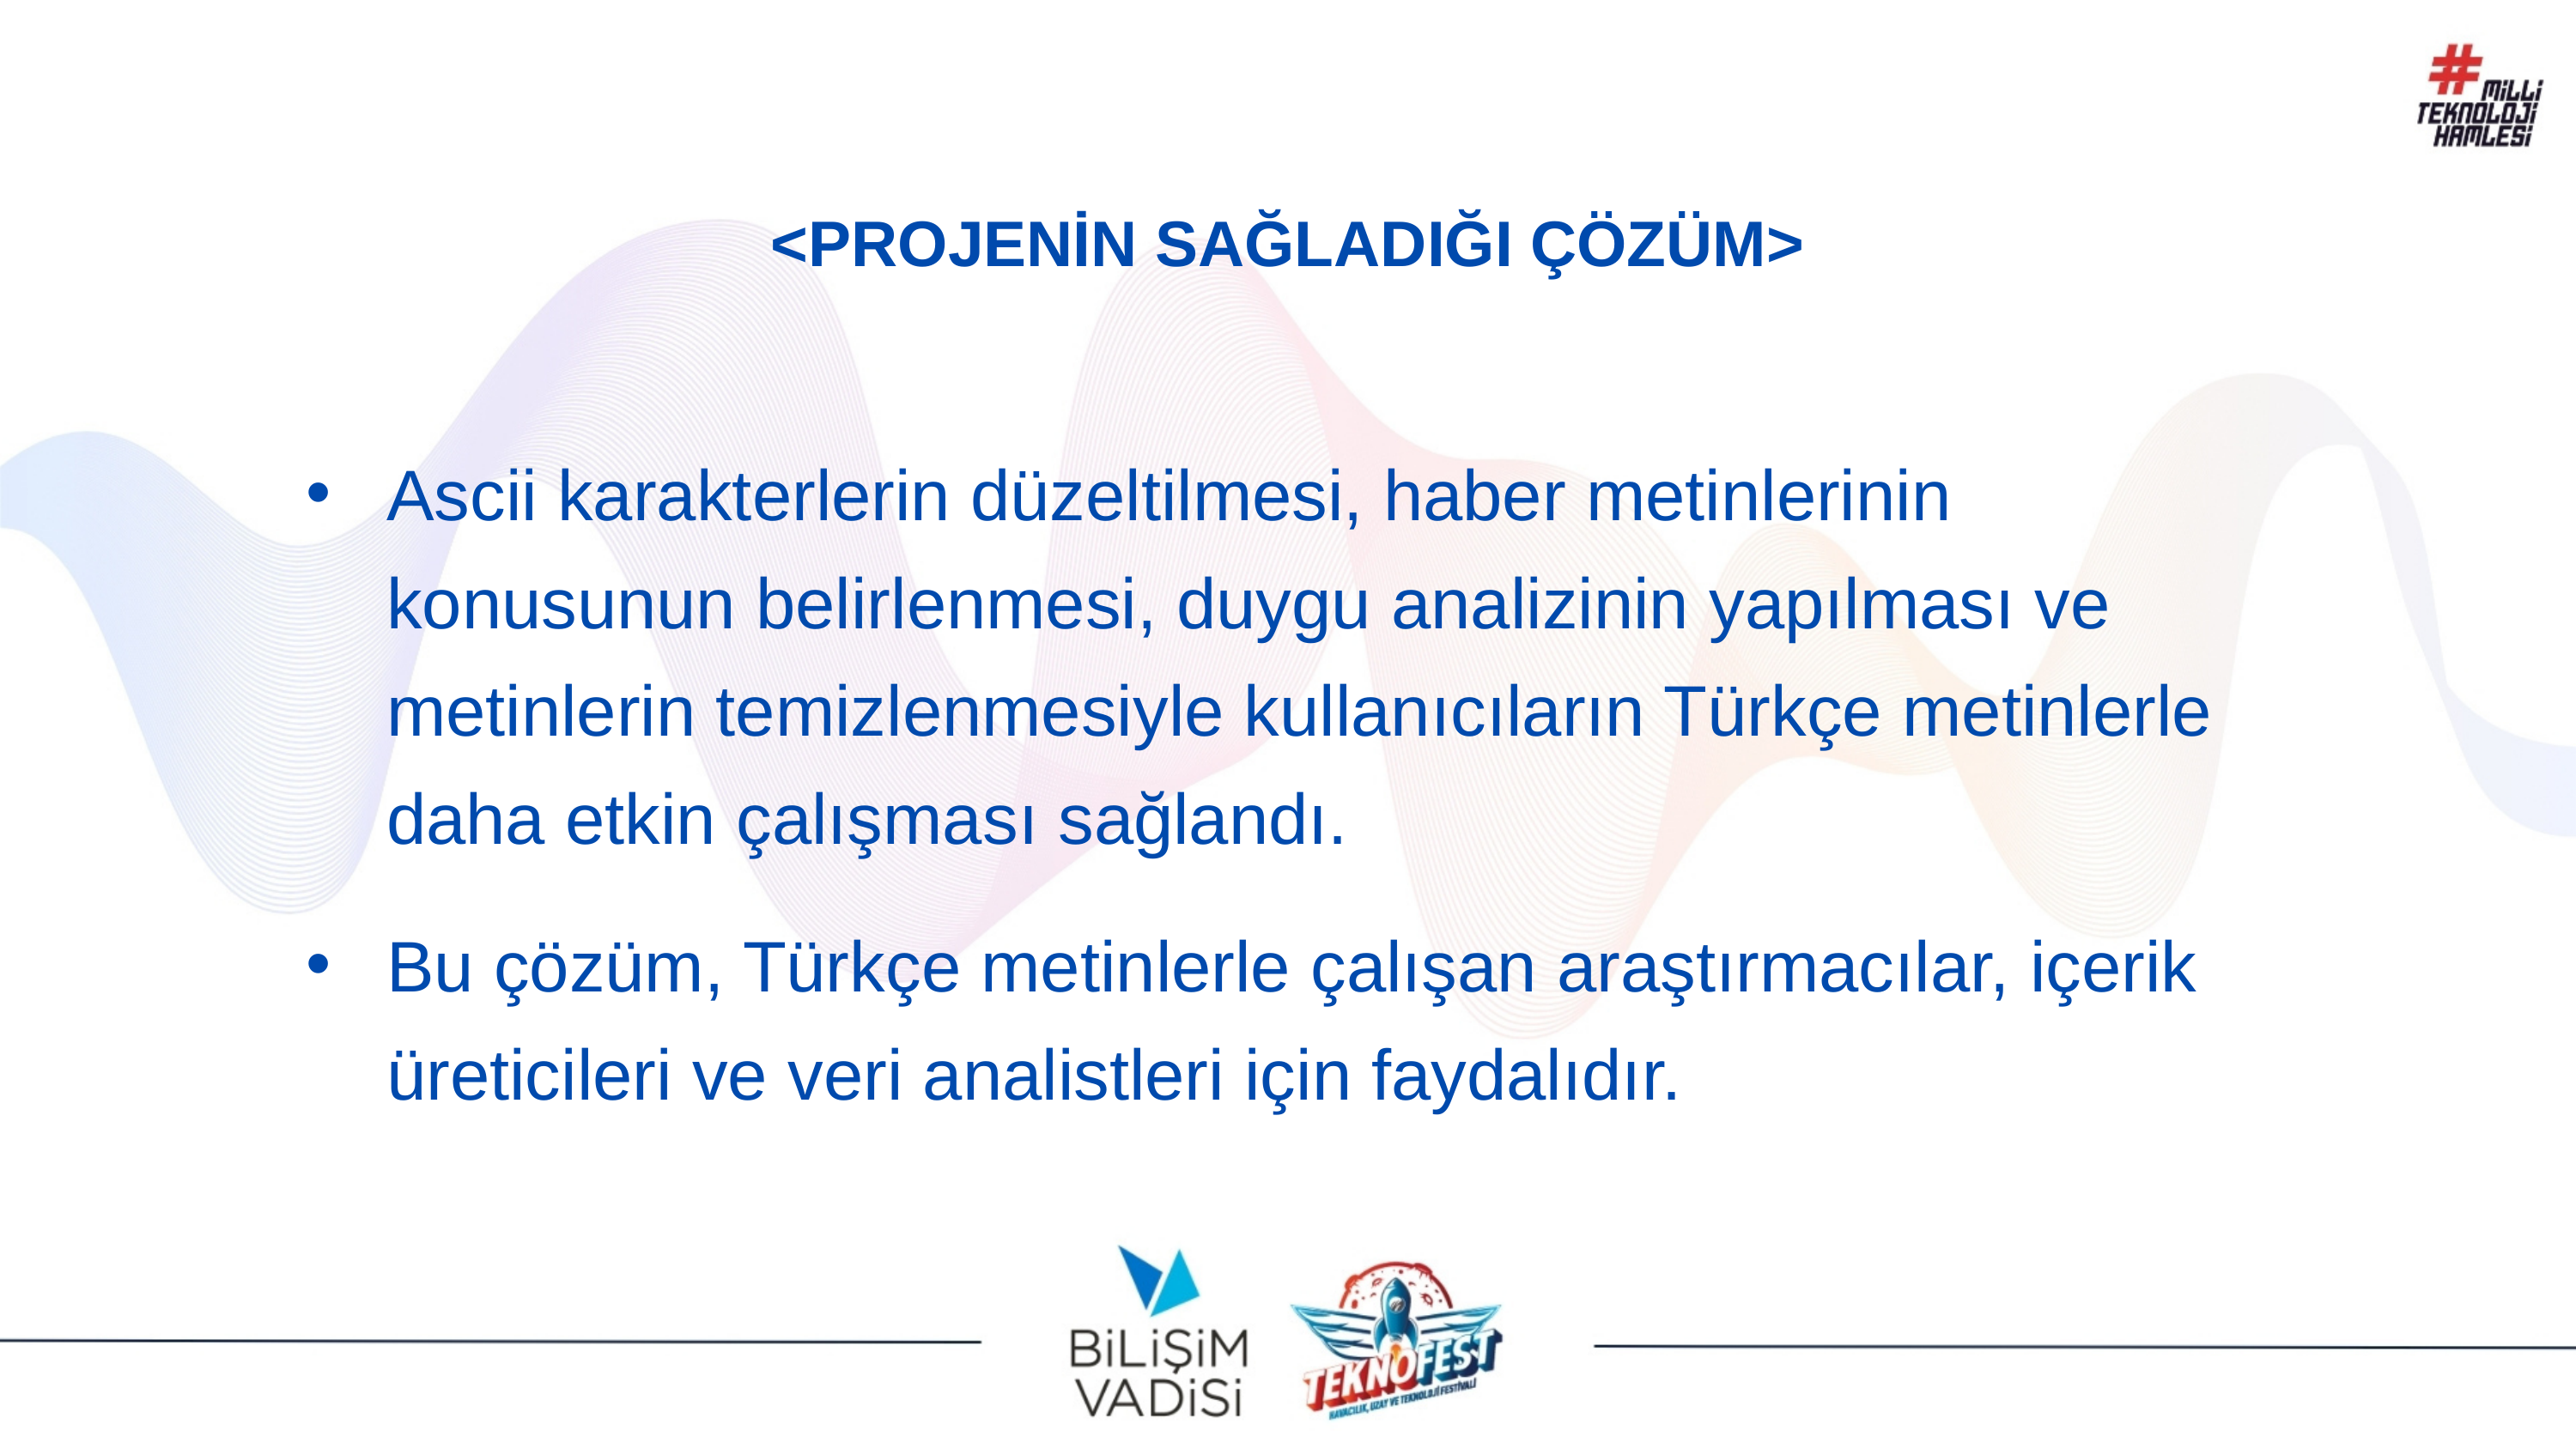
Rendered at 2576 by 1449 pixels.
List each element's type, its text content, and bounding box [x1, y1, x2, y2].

text_box <PROJENİN SAĞLADIĞI ÇÖZÜM> [733, 171, 1843, 256]
text_box Ascii karakterlerin düzeltilmesi, haber metinlerinin konusunun belirlenmesi, duygu analizinin yapılması ve metinlerin temizlenmesiyle kullanıcıların Türkçe metinlerle daha etkin çalışması sağlandı. Bu çözüm, Türkçe metinlerle çalışan araştırmacılar, içerik üreticileri ve veri analistleri için faydalıdır. [306, 426, 2270, 1002]
text_box [0, 3, 2576, 1449]
